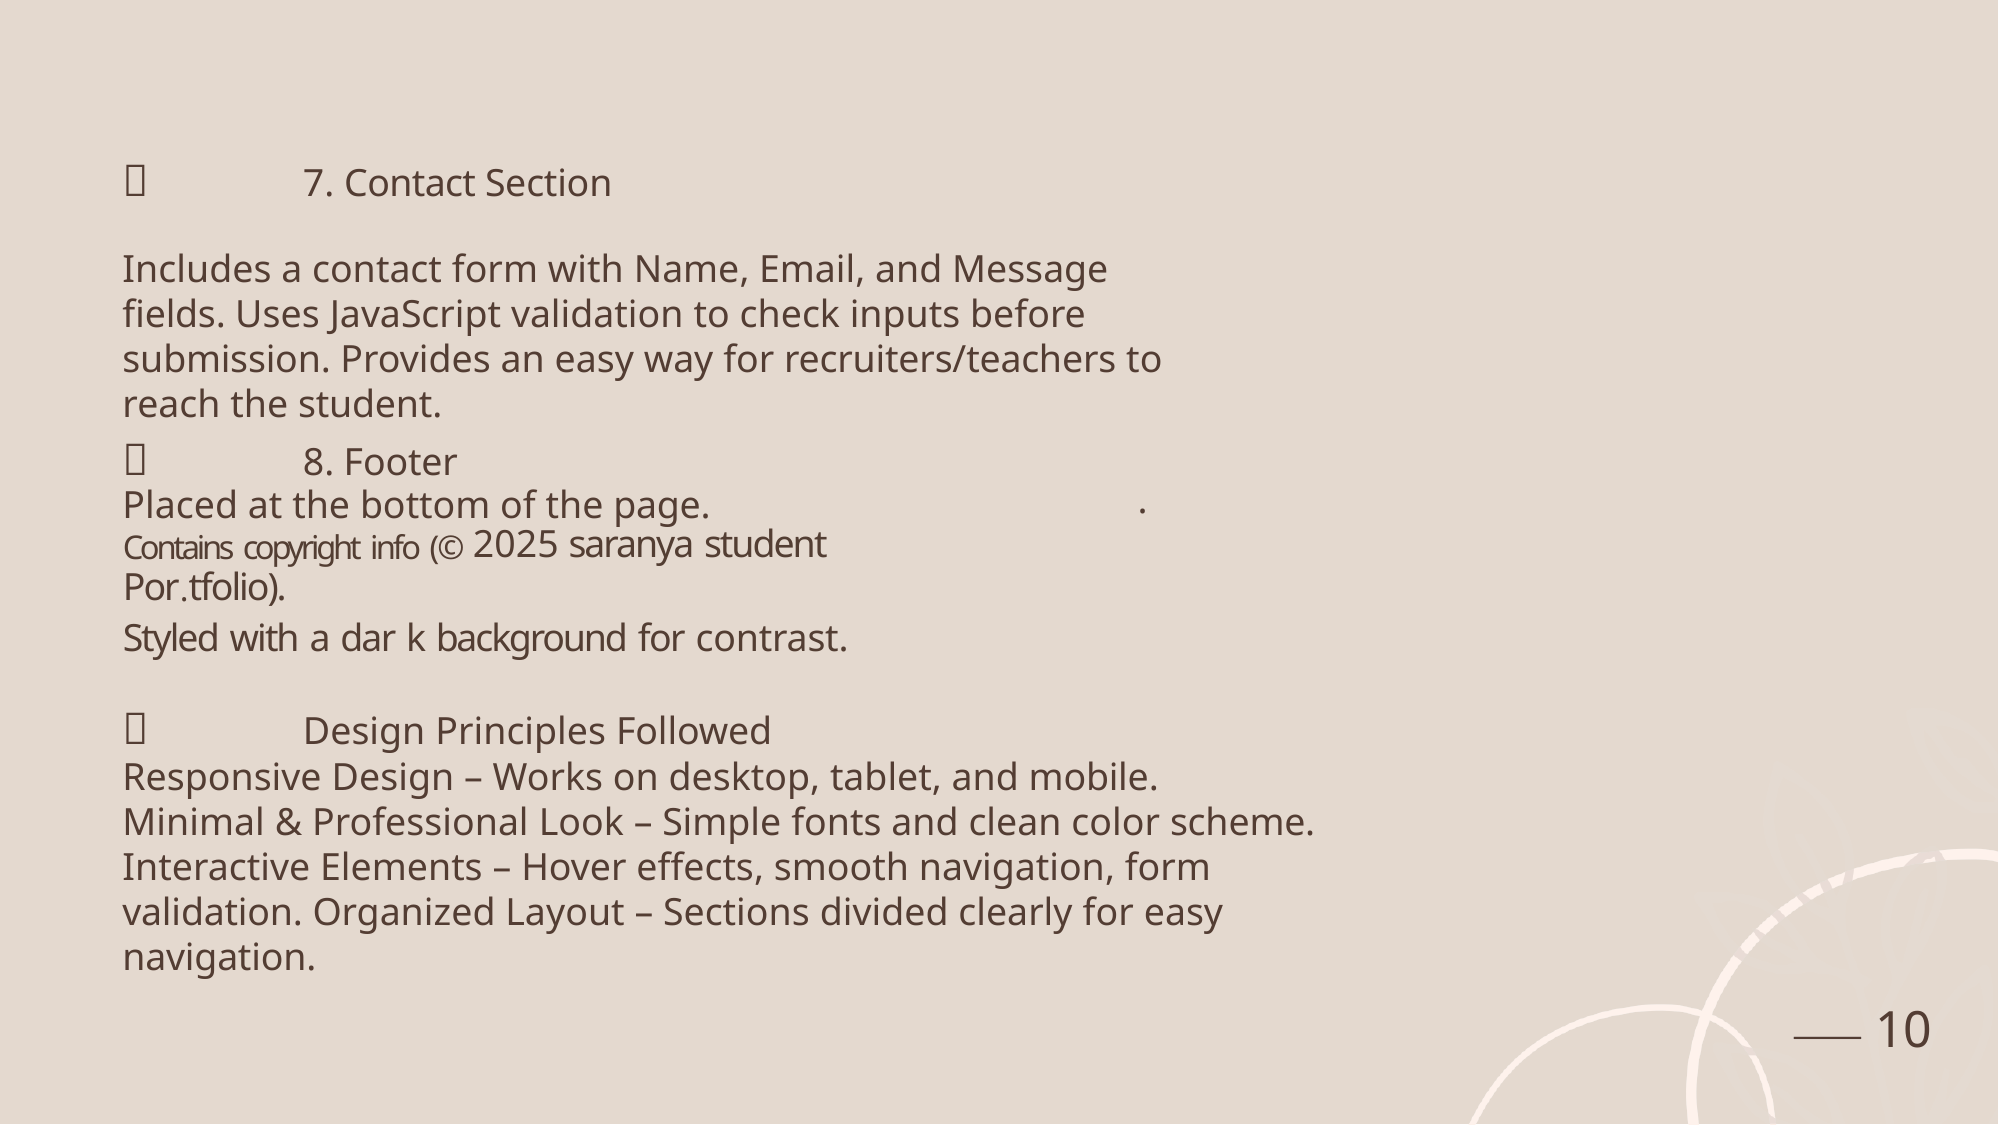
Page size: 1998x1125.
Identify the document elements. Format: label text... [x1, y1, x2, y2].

text_box 🔹 8. Footer Placed at the bottom of the page. Contains copyright info (© 2025 saranya student Por.tfolio). Styled with a dar k background for contrast. [120, 429, 986, 660]
picture [1468, 708, 1998, 1125]
text_box . [1135, 473, 1150, 521]
slide_number 10 [1869, 1008, 1940, 1125]
title 🔹 7. Contact Section [120, 150, 689, 242]
text_box Includes a contact form with Name, Email, and Message fields. Uses JavaScript validation to check inputs before submission. Provides an easy way for recruiters/teachers to reach the student. [120, 242, 1216, 425]
text_box 🎨 Design Principles Followed Responsive Design – Works on desktop, tablet, and mobile. Minimal & Professional Look – Simple fonts and clean color scheme. Interactive Elements – Hover effects, smooth navigation, form validation. Organized Layout – Sections divided clearly for easy navigation. [120, 699, 1326, 979]
